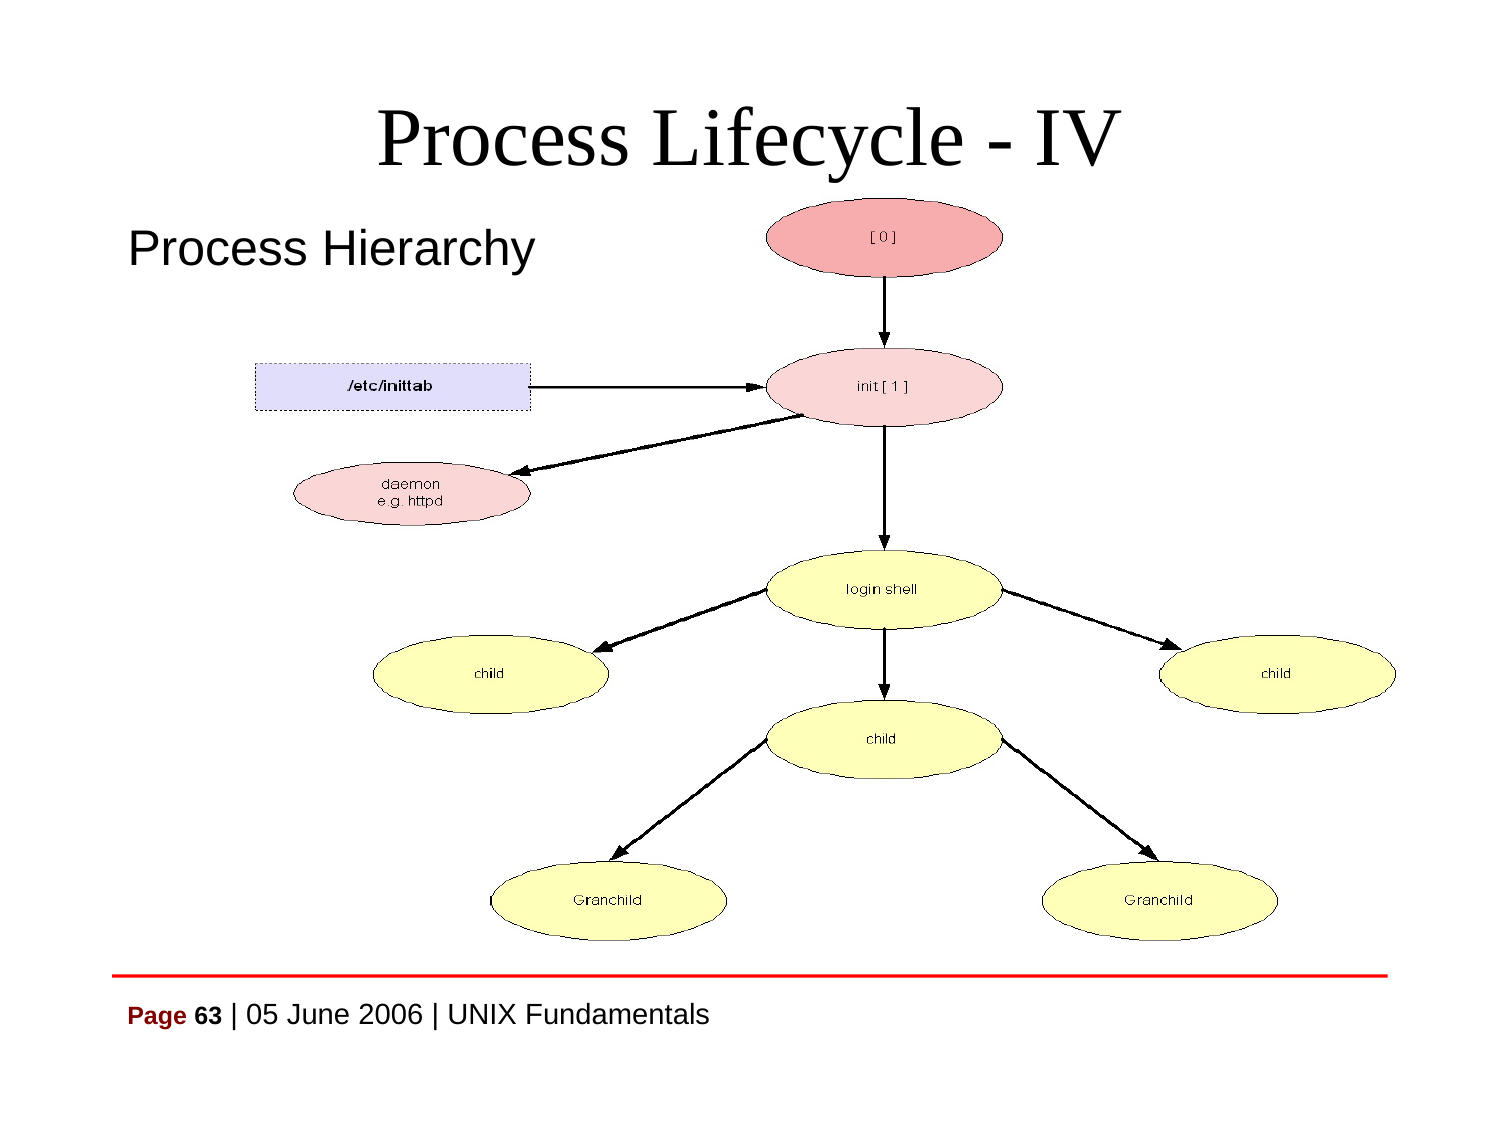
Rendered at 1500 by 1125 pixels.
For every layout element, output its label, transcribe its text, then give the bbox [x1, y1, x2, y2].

title Process Lifecycle - IV [112, 78, 1388, 187]
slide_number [112, 987, 1388, 1071]
picture [253, 196, 1400, 941]
list Process Hierarchy [112, 208, 1388, 953]
